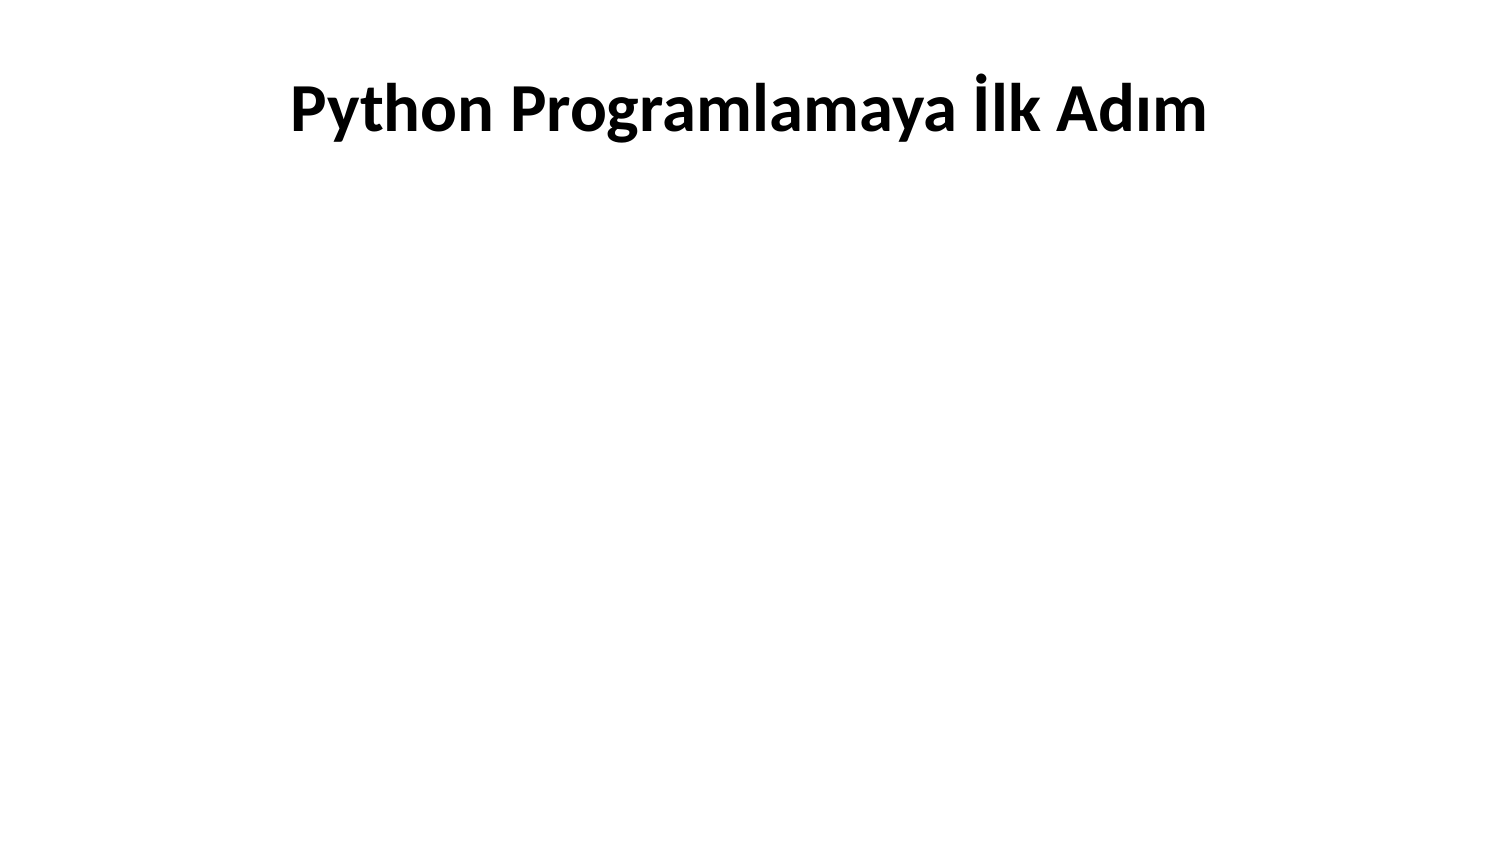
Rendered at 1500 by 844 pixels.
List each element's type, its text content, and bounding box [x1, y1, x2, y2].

title Python Programlamaya İlk Adım [75, 33, 1425, 175]
